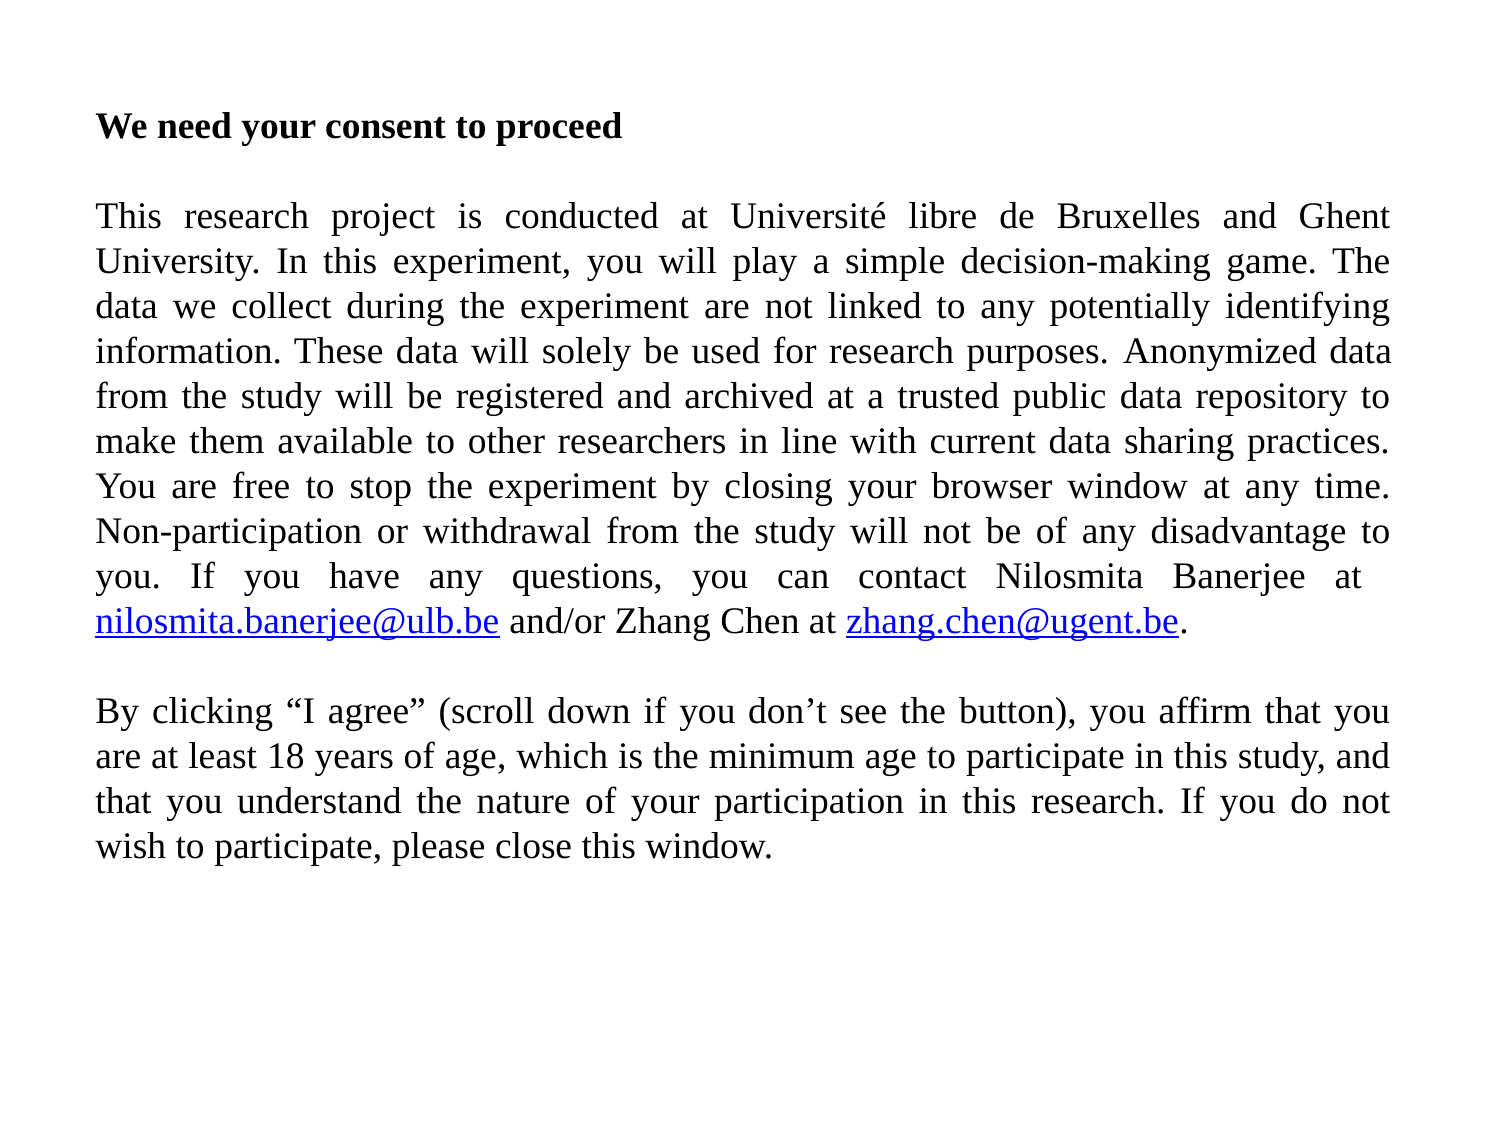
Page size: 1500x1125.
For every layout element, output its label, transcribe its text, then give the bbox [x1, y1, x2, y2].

text_box We need your consent to proceed This research project is conducted at Université libre de Bruxelles and Ghent University. In this experiment, you will play a simple decision-making game. The data we collect during the experiment are not linked to any potentially identifying information. These data will solely be used for research purposes. Anonymized data from the study will be registered and archived at a trusted public data repository to make them available to other researchers in line with current data sharing practices. You are free to stop the experiment by closing your browser window at any time. Non-participation or withdrawal from the study will not be of any disadvantage to you. If you have any questions, you can contact Nilosmita Banerjee at nilosmita.banerjee@ulb.be and/or Zhang Chen at zhang.chen@ugent.be. By clicking “I agree” (scroll down if you don’t see the button), you affirm that you are at least 18 years of age, which is the minimum age to participate in this study, and that you understand the nature of your participation in this research. If you do not wish to participate, please close this window. [80, 94, 1408, 874]
